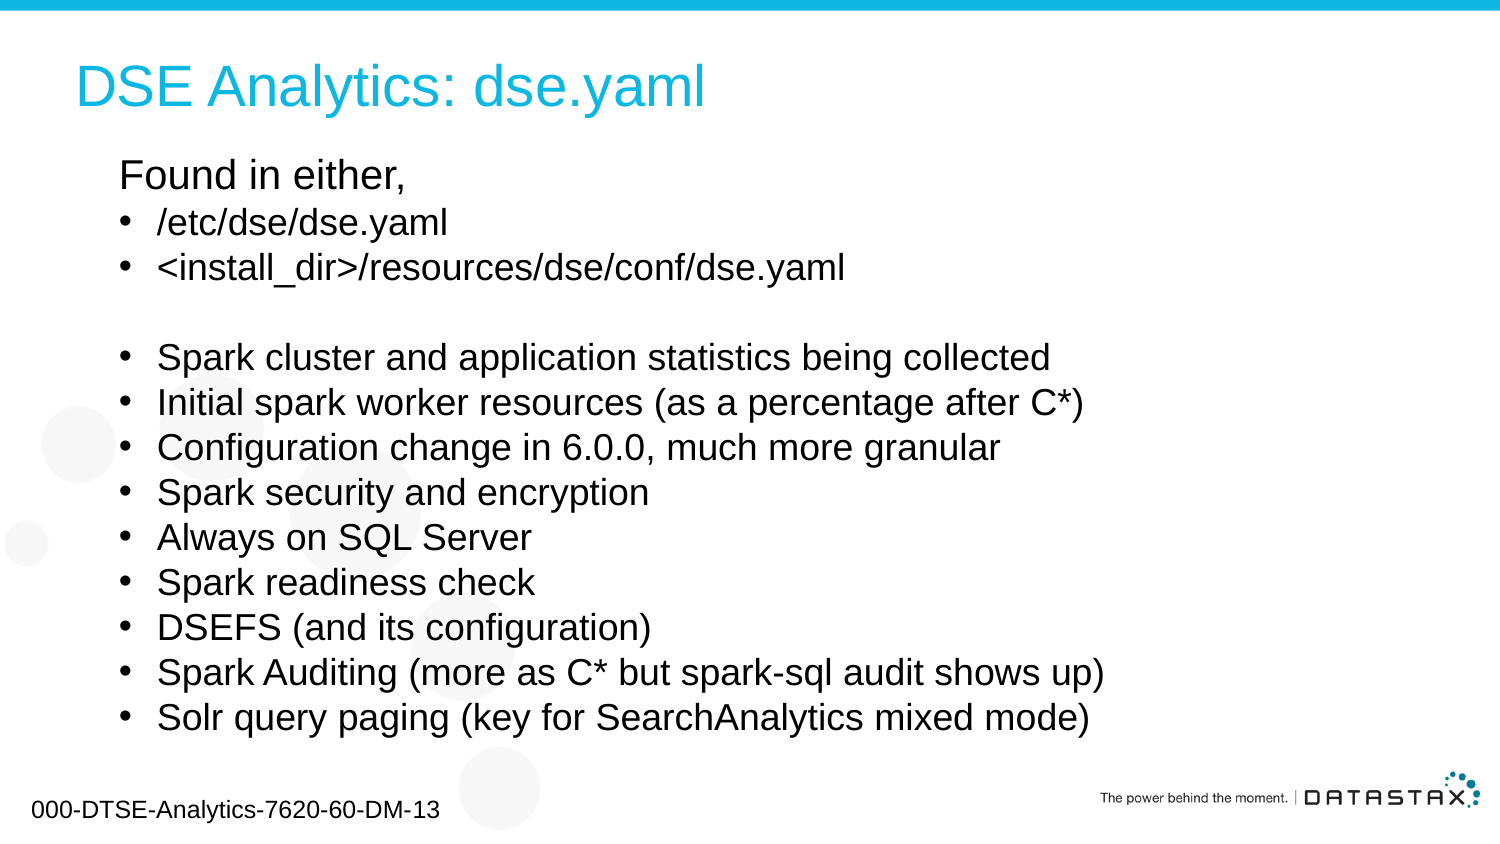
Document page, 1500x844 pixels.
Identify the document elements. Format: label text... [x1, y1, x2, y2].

title DSE Analytics: dse.yaml [75, 44, 1425, 135]
slide_number 000-DTSE-Analytics-7620-60-DM-13 [16, 785, 720, 831]
text_box Found in either, /etc/dse/dse.yaml <install_dir>/resources/dse/conf/dse.yaml Spark cluster and application statistics being collected Initial spark worker resources (as a percentage after C*) Configuration change in 6.0.0, much more granular Spark security and encryption Always on SQL Server Spark readiness check DSEFS (and its configuration) Spark Auditing (more as C* but spark-sql audit shows up) Solr query paging (key for SearchAnalytics mixed mode) [104, 140, 1121, 746]
picture [1085, 756, 1495, 823]
